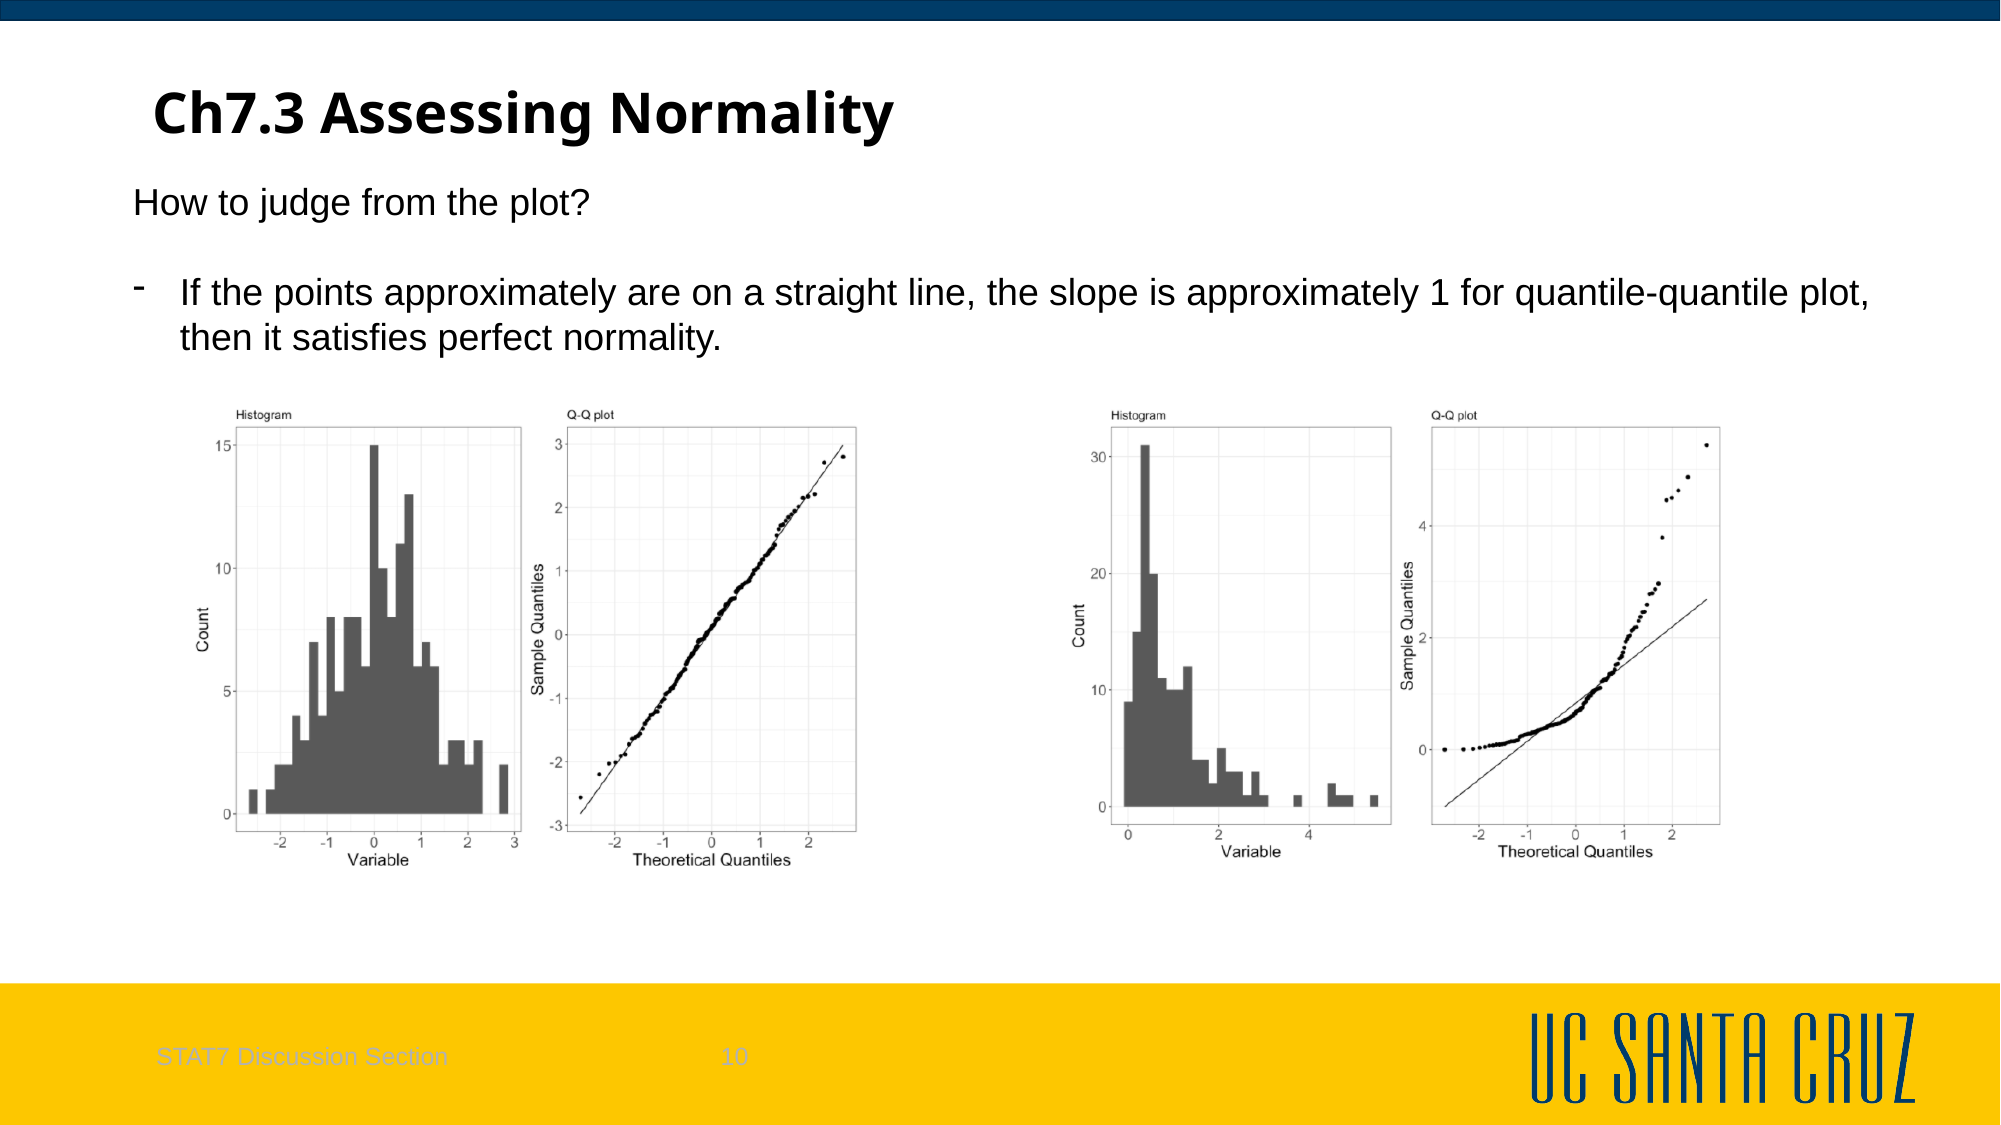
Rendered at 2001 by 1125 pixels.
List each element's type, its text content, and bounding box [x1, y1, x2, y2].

picture [1481, 968, 1962, 1125]
picture [1039, 396, 1756, 879]
picture [163, 396, 901, 879]
title Ch7.3 Assessing Normality [137, 59, 1863, 170]
footer STAT7 Discussion Section [136, 1025, 470, 1086]
slide_number 10 [681, 1025, 764, 1086]
text_box How to judge from the plot? If the points approximately are on a straight line, the slope is approximately 1 for quantile-quantile plot, then it satisfies perfect normality. [118, 170, 1895, 456]
